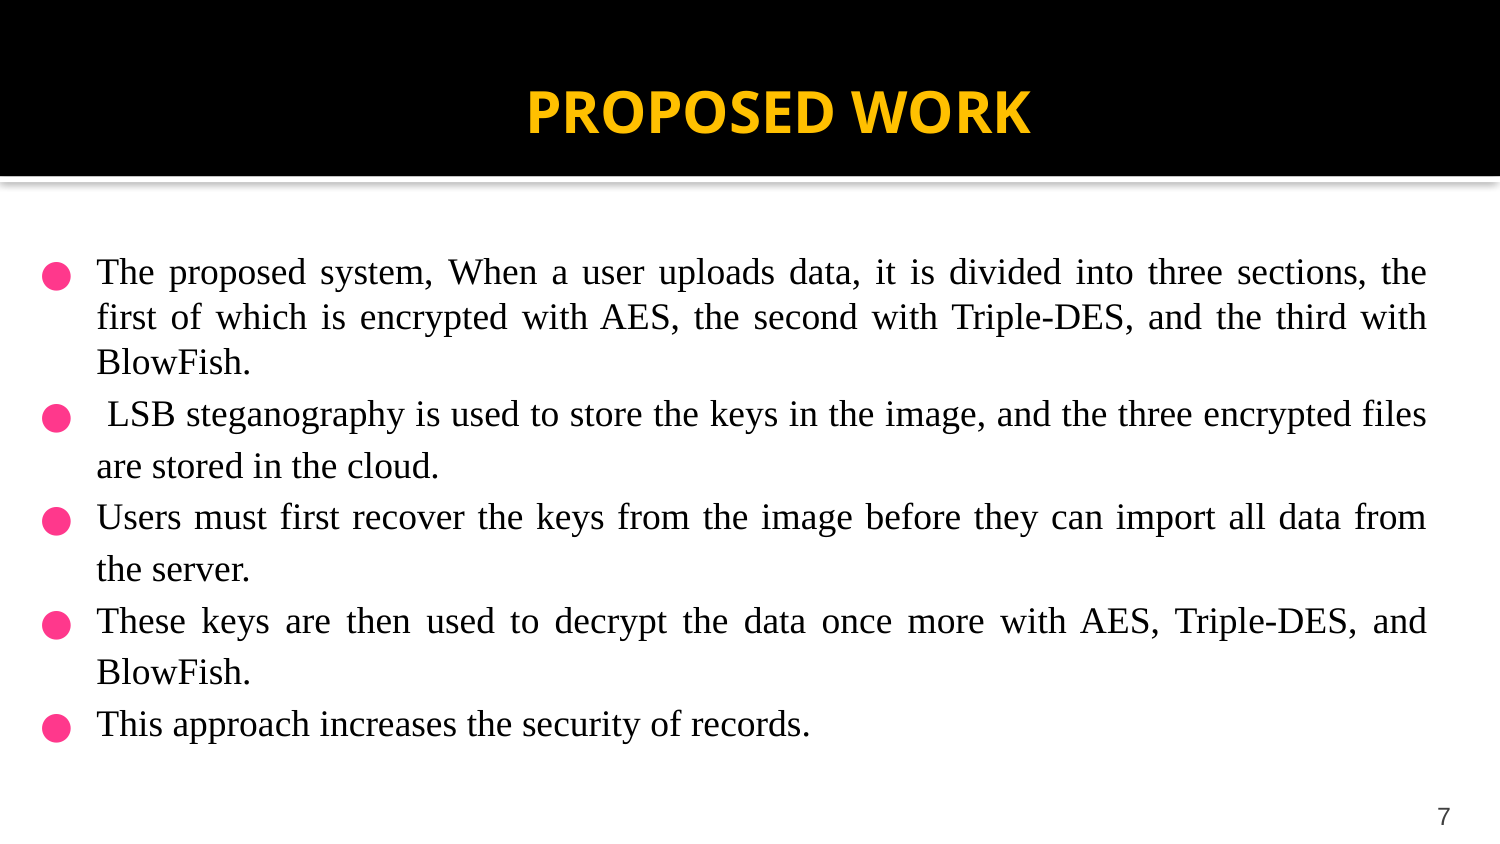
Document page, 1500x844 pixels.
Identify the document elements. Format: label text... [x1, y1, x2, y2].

list The proposed system, When a user uploads data, it is divided into three sections, the first of which is encrypted with AES, the second with Triple-DES, and the third with BlowFish. LSB steganography is used to store the keys in the image, and the three encrypted files are stored in the cloud. Users must first recover the keys from the image before they can import all data from the server. These keys are then used to decrypt the data once more with AES, Triple-DES, and BlowFish. This approach increases the security of records. [12, 232, 1444, 779]
text_box 7 [1345, 796, 1467, 831]
title PROPOSED WORK [75, 19, 1425, 174]
